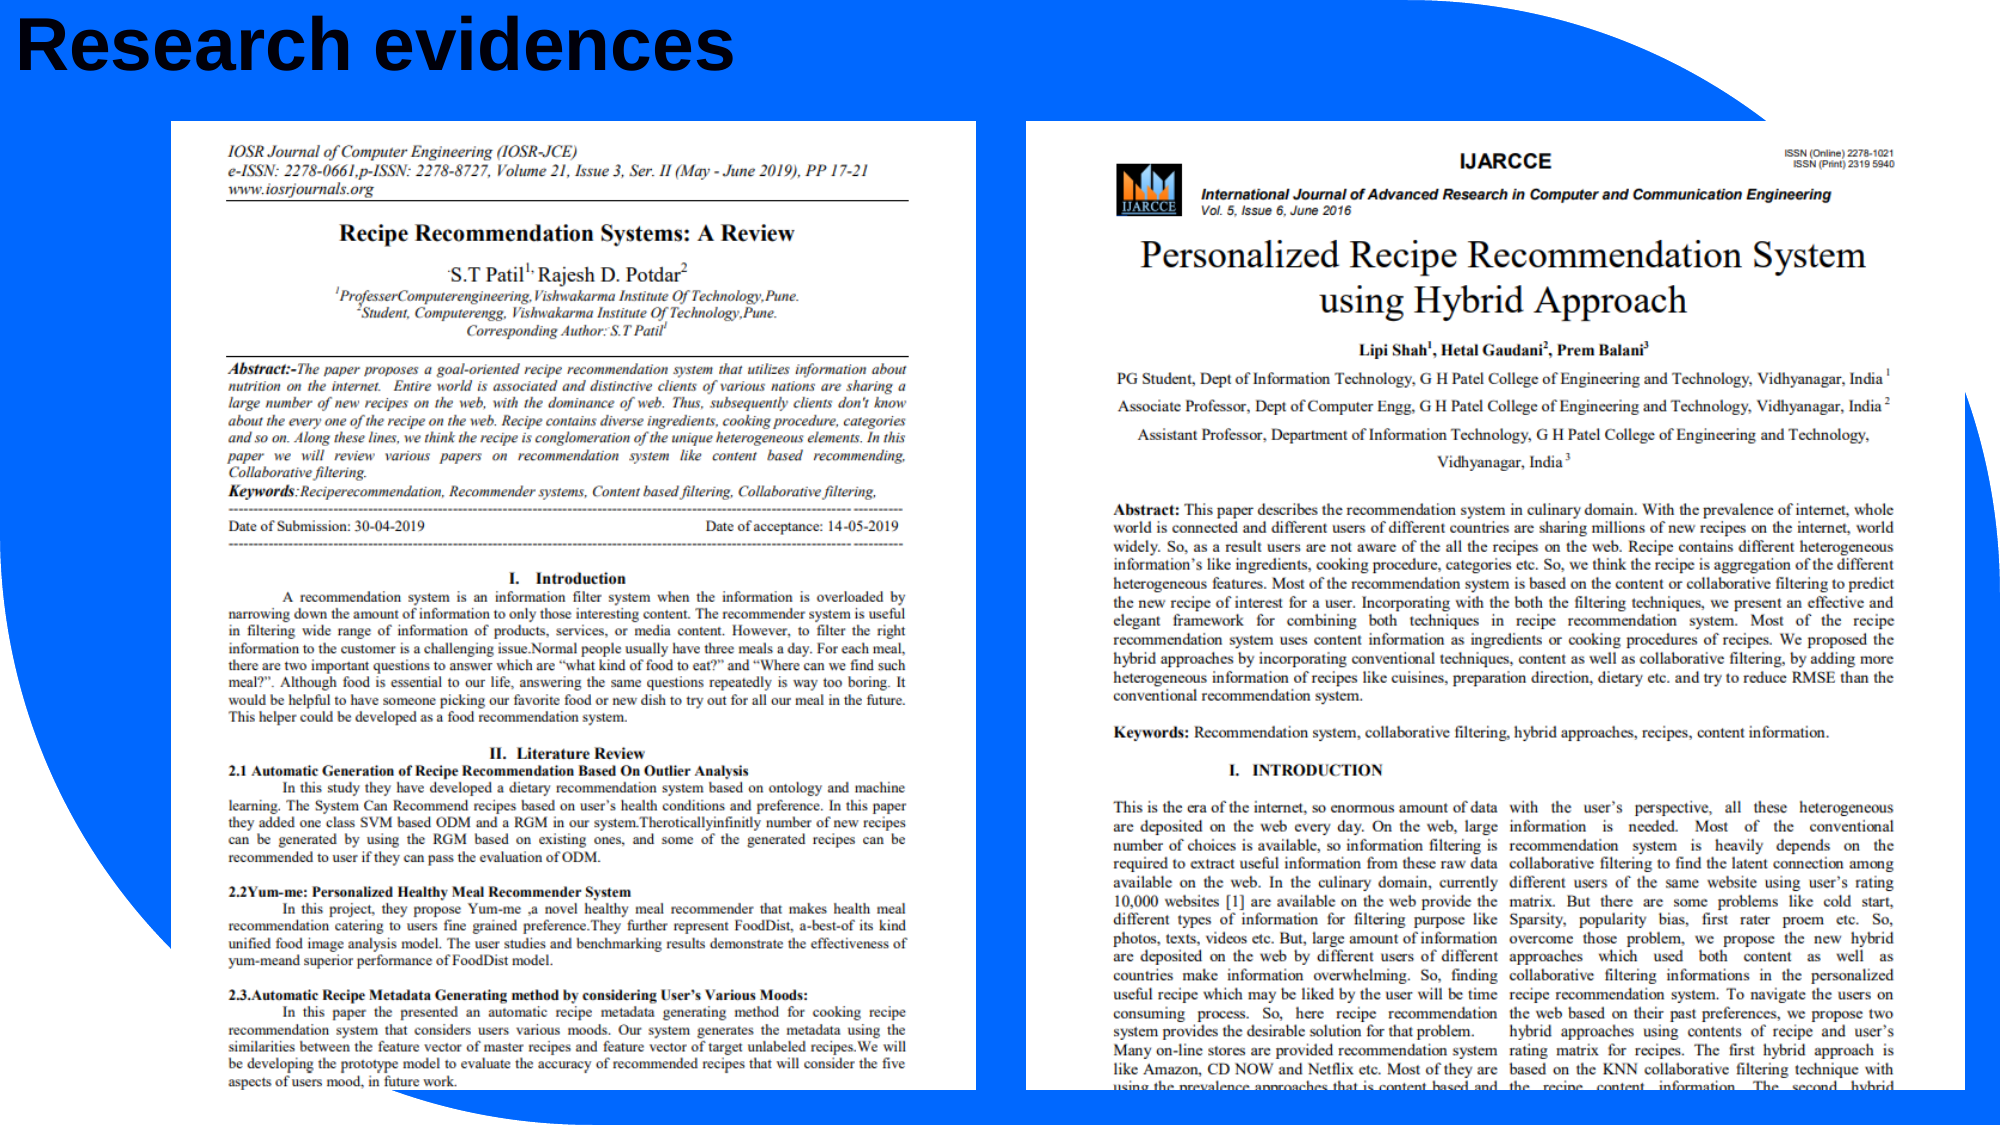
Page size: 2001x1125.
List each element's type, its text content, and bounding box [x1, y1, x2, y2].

title Research evidences [0, 11, 1796, 183]
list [171, 121, 976, 1090]
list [1026, 121, 1965, 1090]
